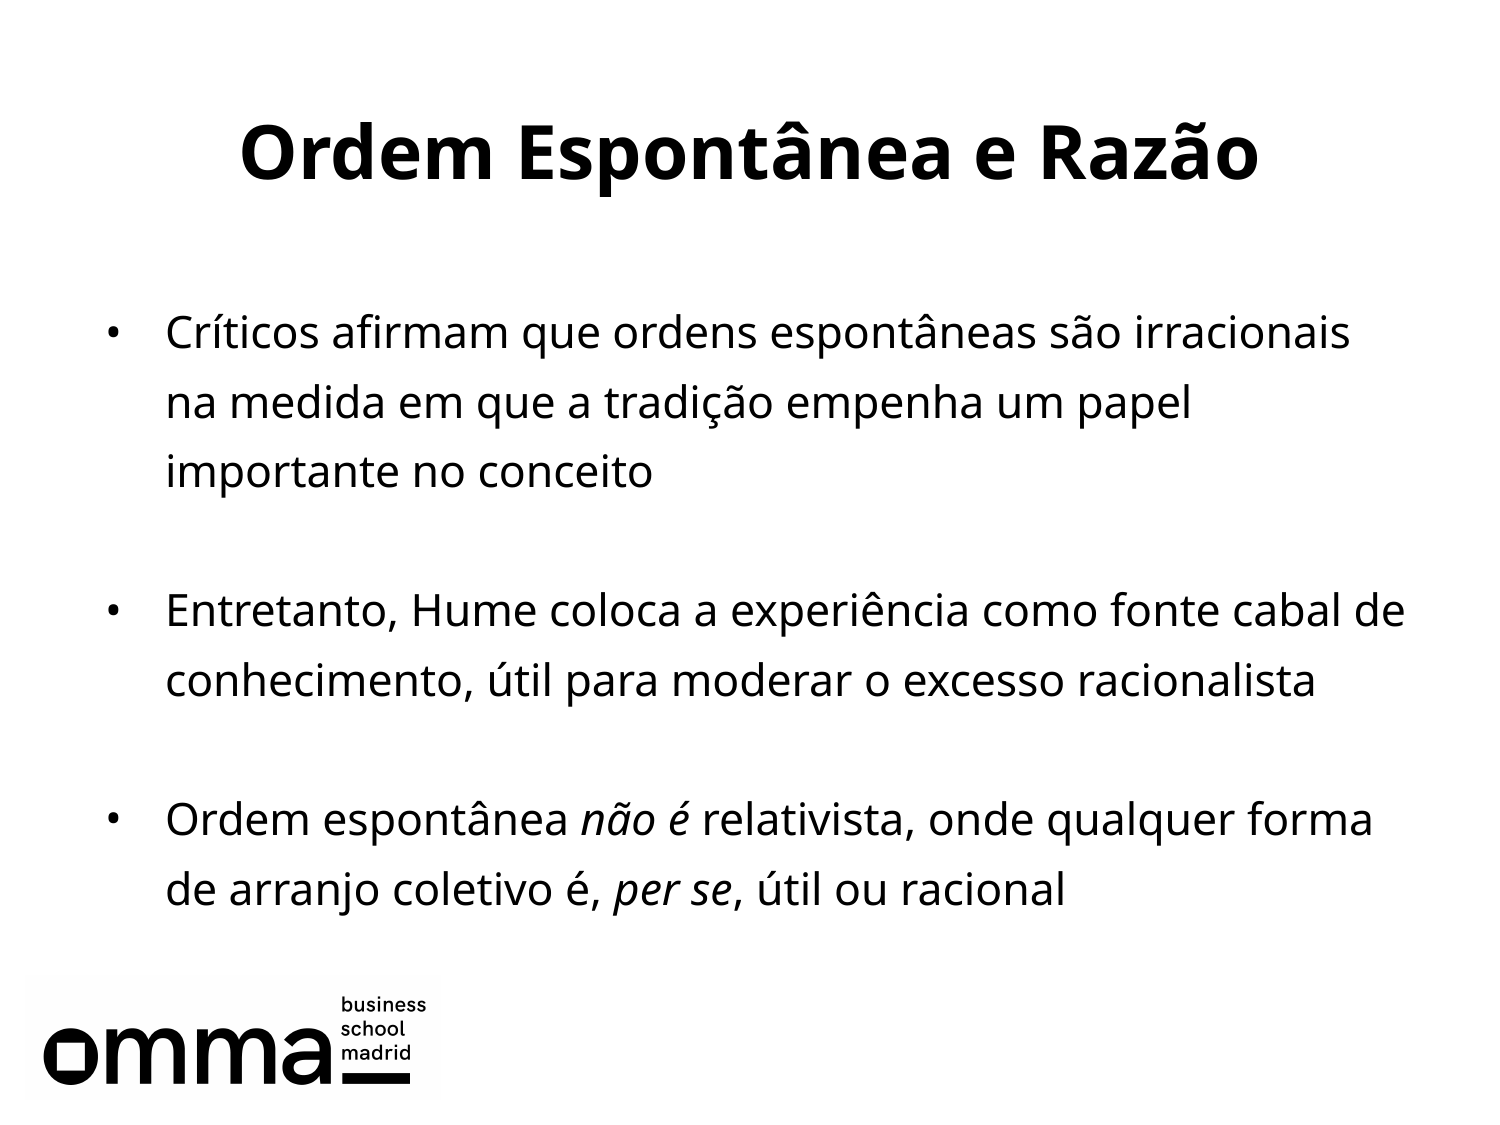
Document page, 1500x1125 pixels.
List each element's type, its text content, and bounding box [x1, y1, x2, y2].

title Ordem Espontânea e Razão [75, 45, 1425, 233]
list Críticos afirmam que ordens espontâneas são irracionais na medida em que a tradição empenha um papel importante no conceito Entretanto, Hume coloca a experiência como fonte cabal de conhecimento, útil para moderar o excesso racionalista Ordem espontânea não é relativista, onde qualquer forma de arranjo coletivo é, per se, útil ou racional [75, 273, 1425, 985]
picture [24, 974, 442, 1101]
